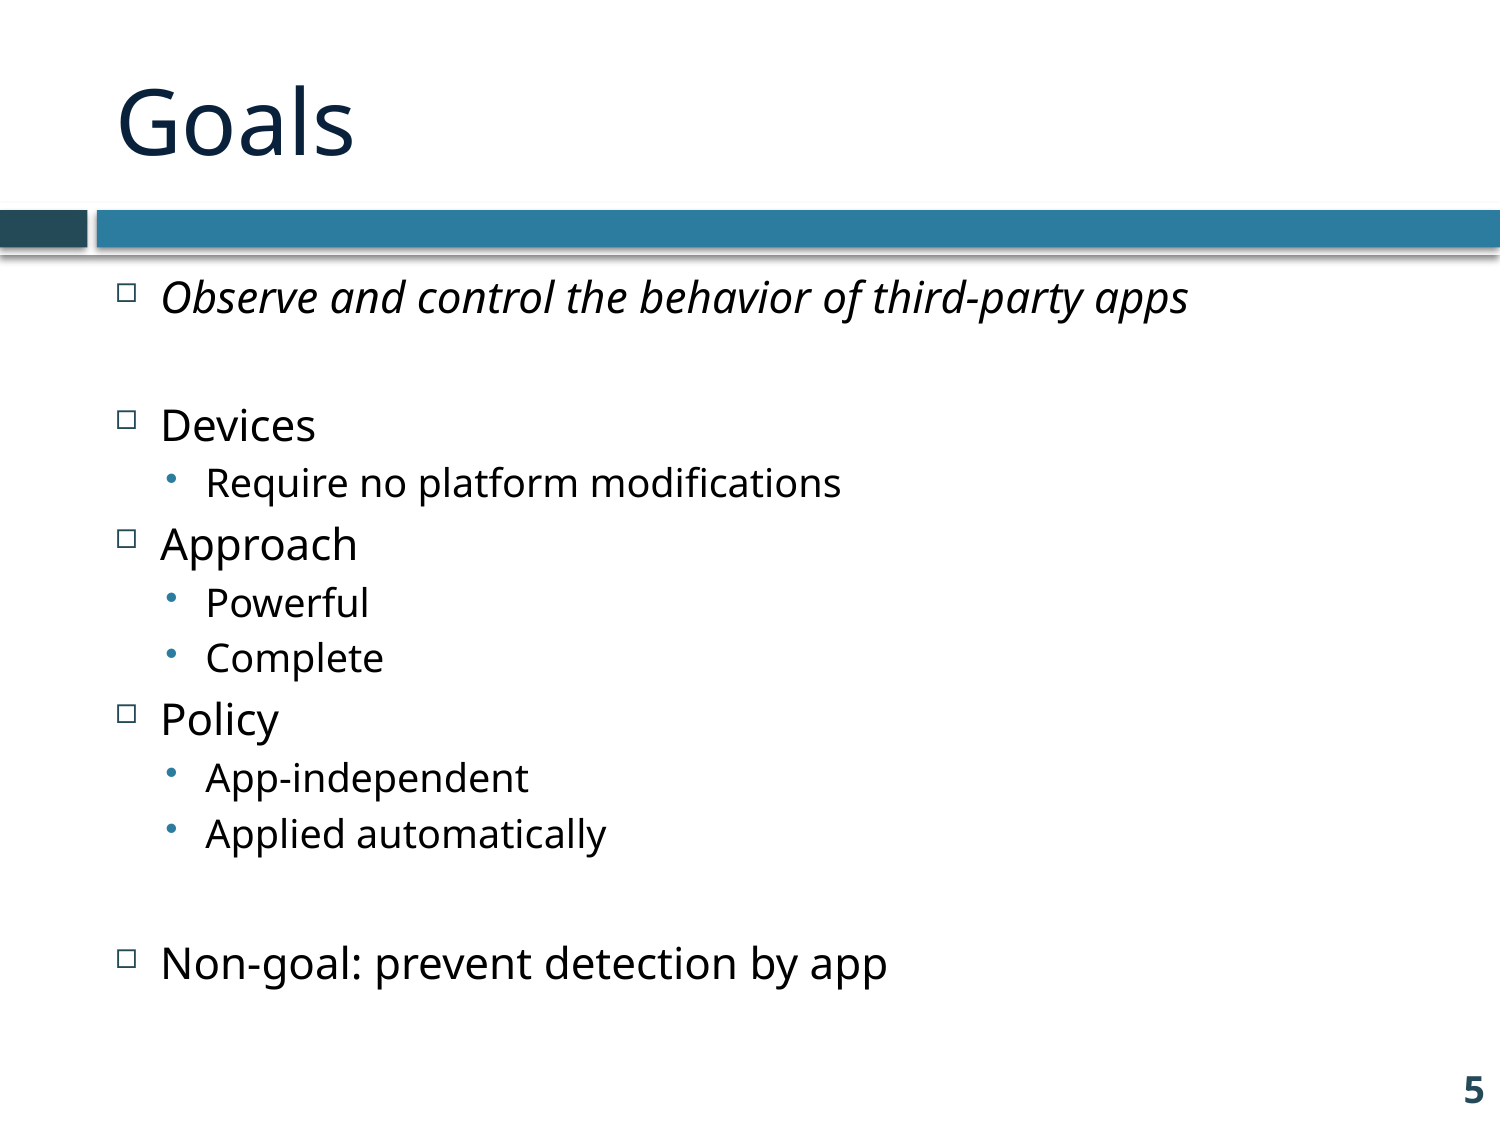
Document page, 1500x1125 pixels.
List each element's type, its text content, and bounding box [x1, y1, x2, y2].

list Observe and control the behavior of third-party apps Devices Require no platform modifications Approach Powerful Complete Policy App-independent Applied automatically Non-goal: prevent detection by app [100, 262, 1438, 1000]
title Goals [100, 37, 1438, 200]
slide_number 5 [1412, 1055, 1500, 1125]
